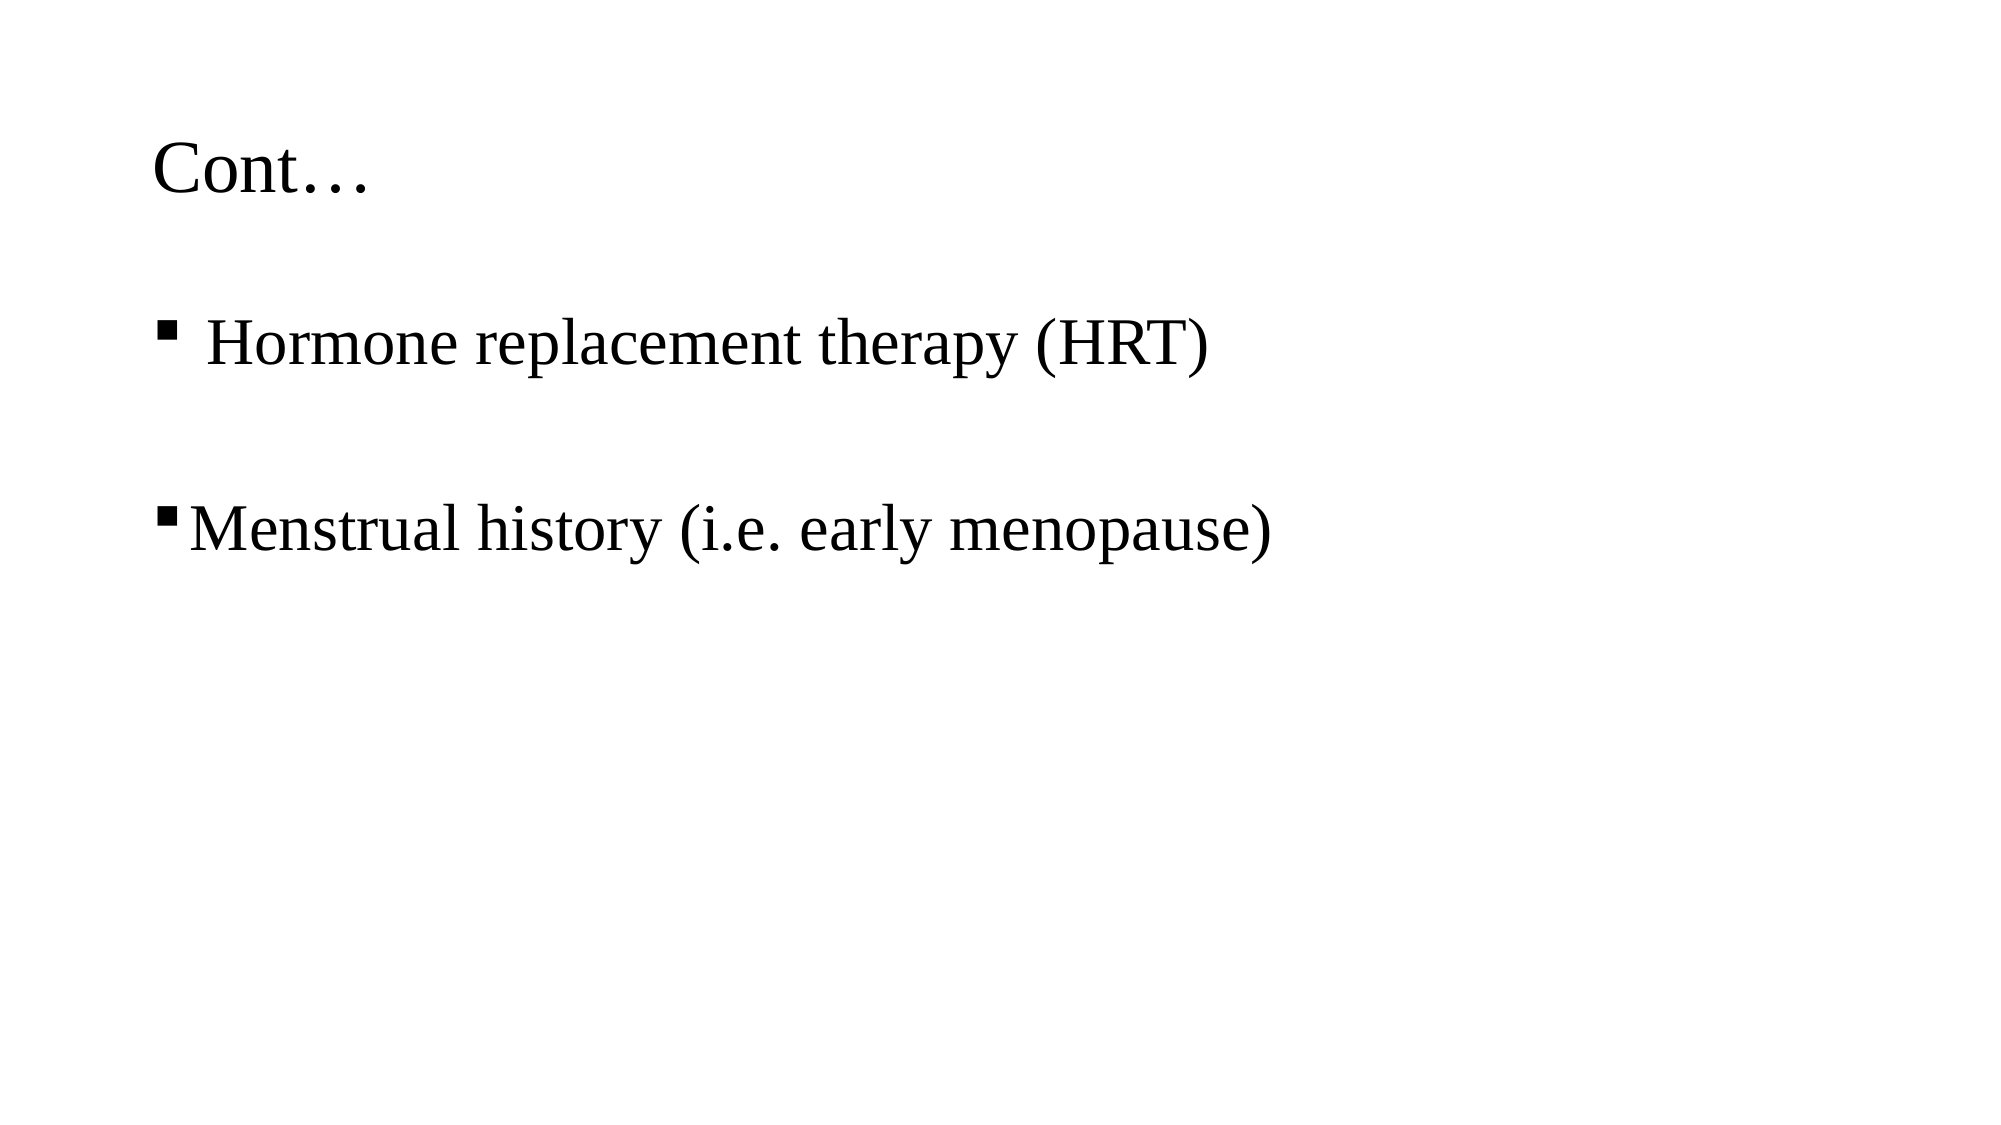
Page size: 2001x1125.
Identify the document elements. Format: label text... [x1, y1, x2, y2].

list Hormone replacement therapy (HRT) Menstrual history (i.e. early menopause) [137, 299, 1863, 1014]
title Cont… [137, 59, 1863, 278]
